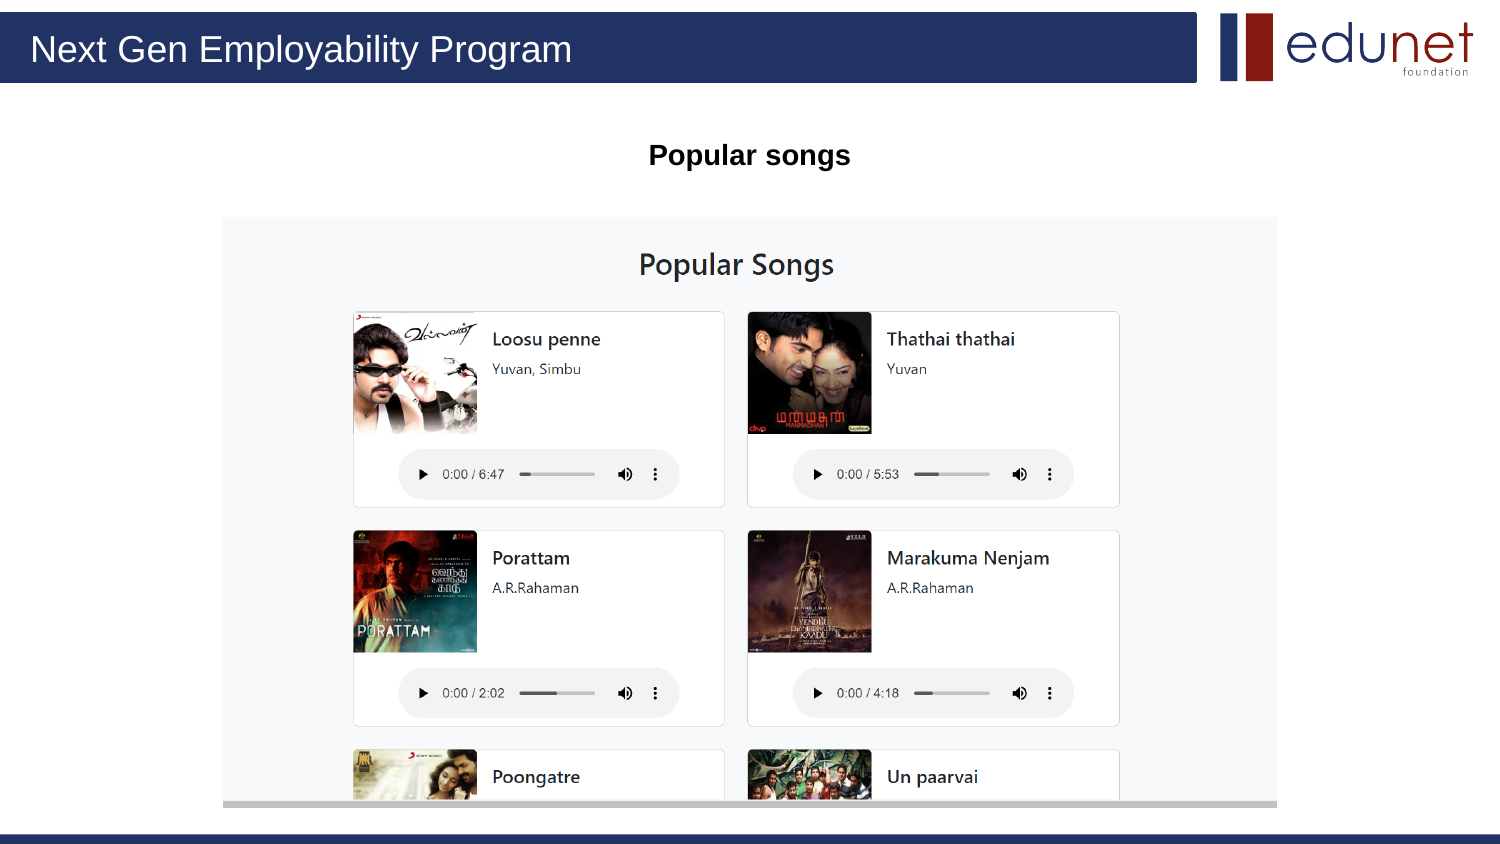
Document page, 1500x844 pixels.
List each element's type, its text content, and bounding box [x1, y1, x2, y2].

picture [1279, 14, 1482, 83]
title Popular songs [103, 98, 1397, 208]
picture [222, 217, 1277, 809]
